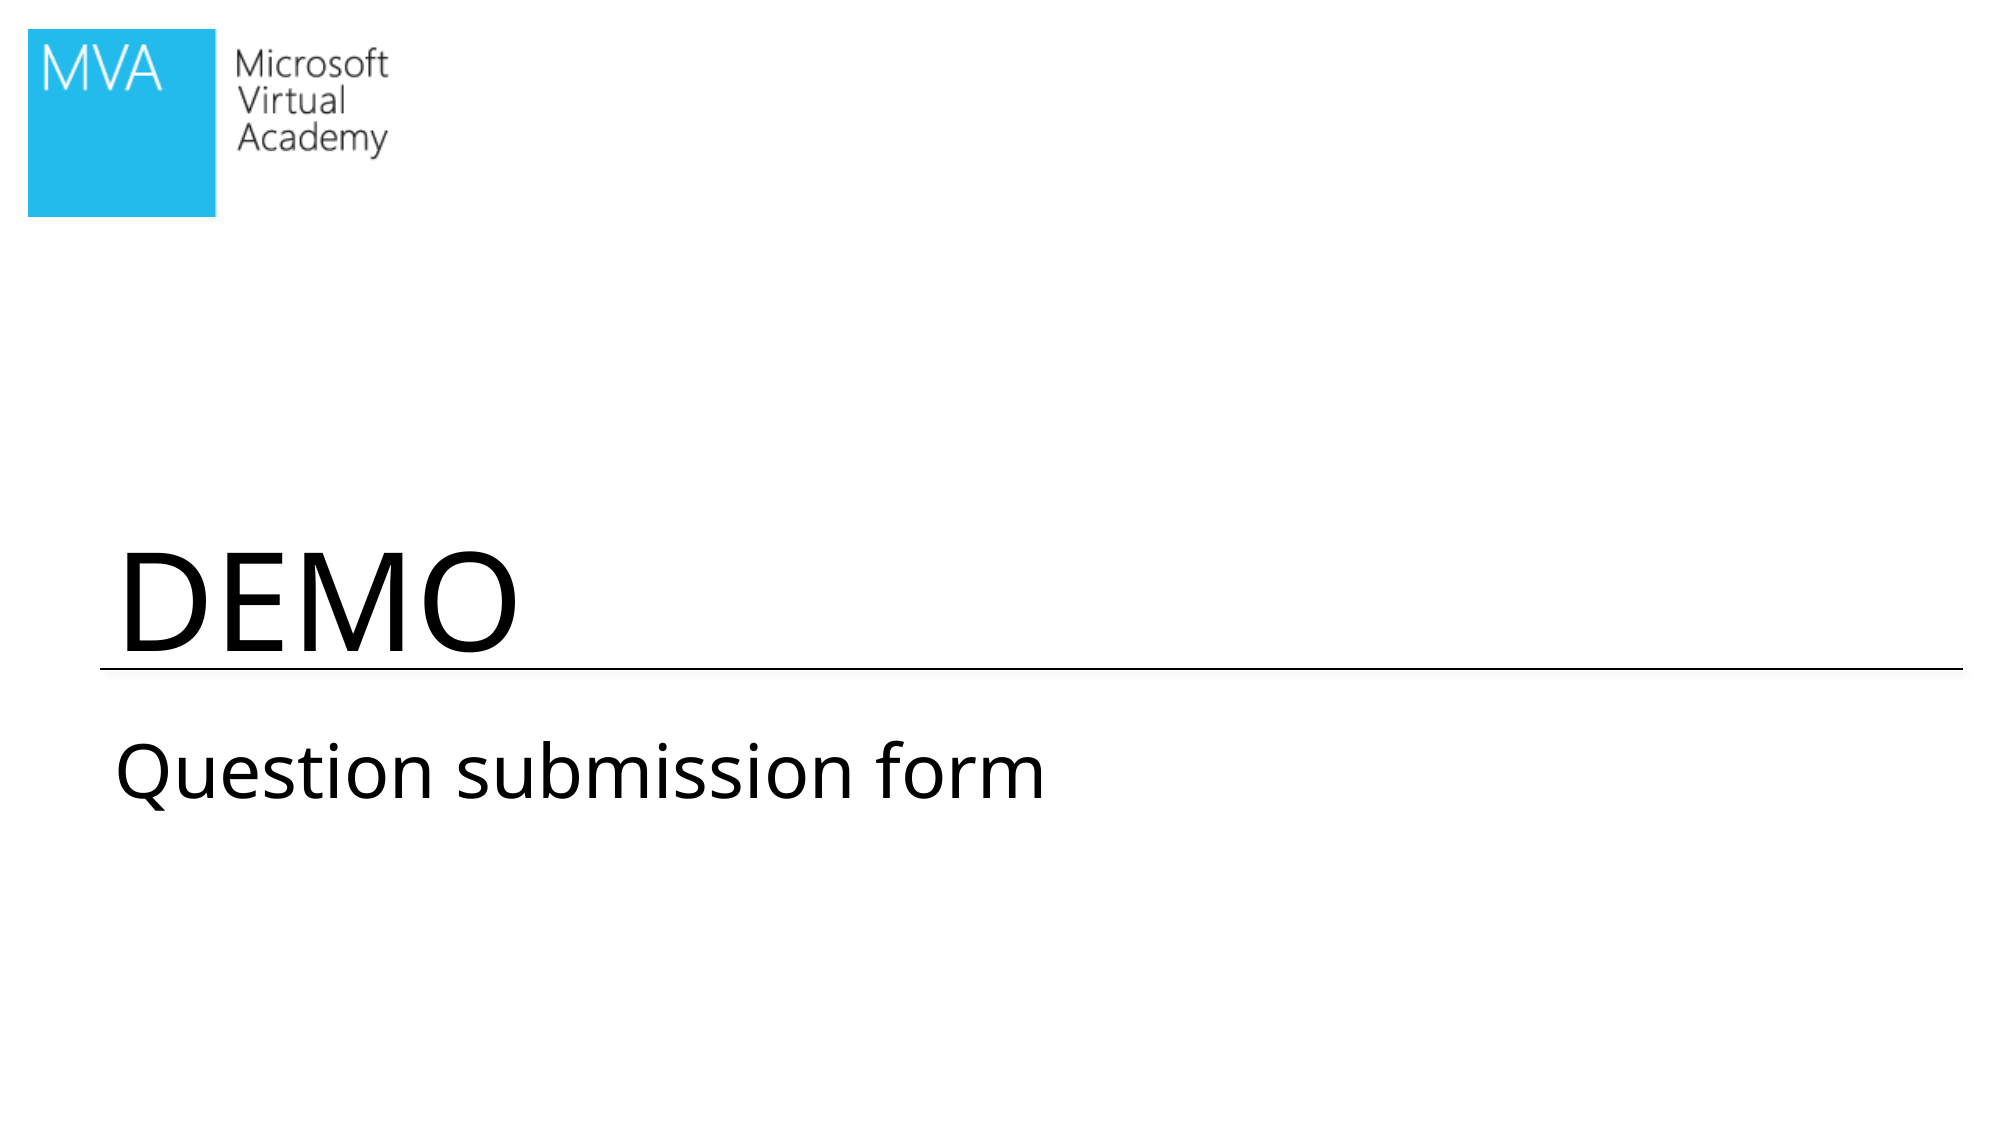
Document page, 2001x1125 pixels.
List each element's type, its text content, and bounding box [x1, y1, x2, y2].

title Question submission form [99, 733, 1976, 1009]
picture [28, 29, 497, 217]
